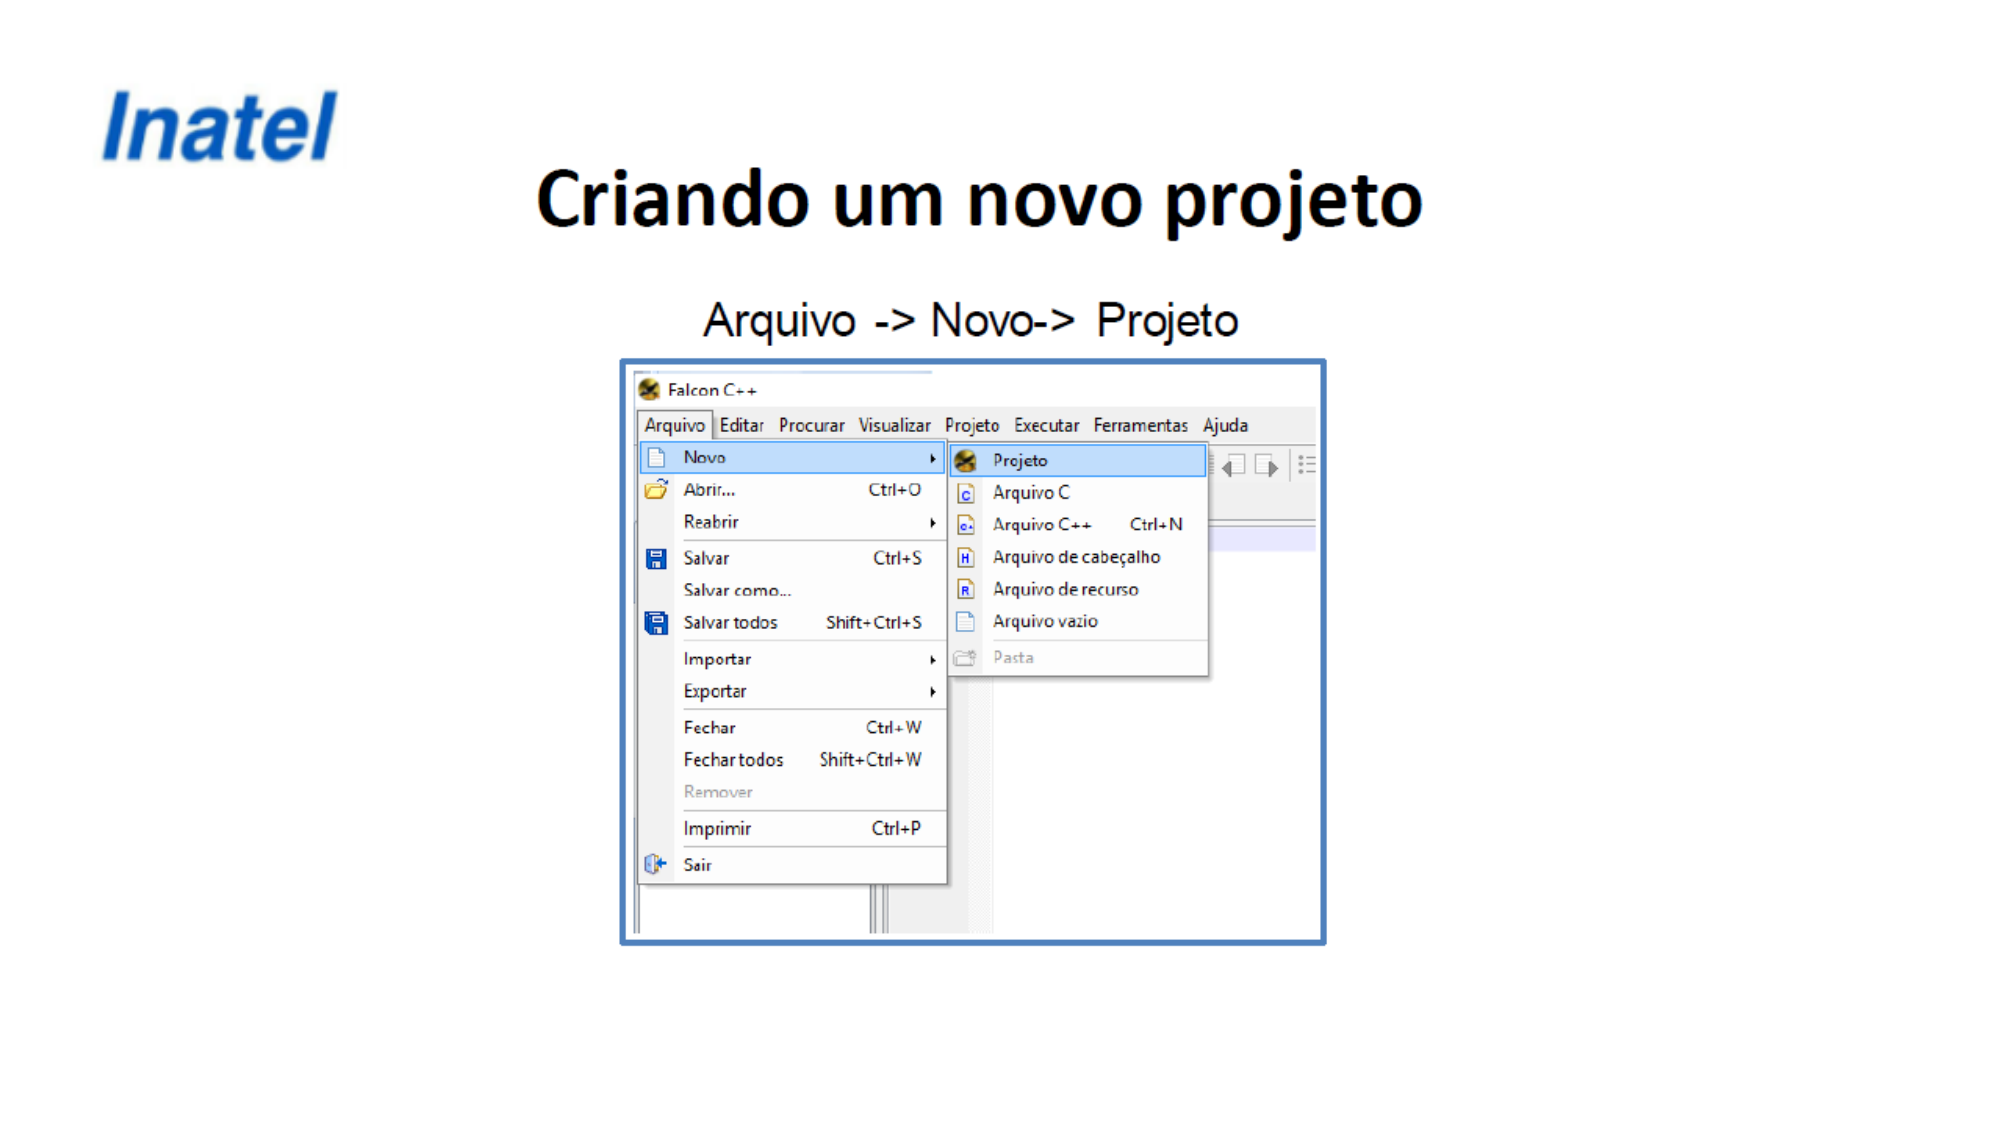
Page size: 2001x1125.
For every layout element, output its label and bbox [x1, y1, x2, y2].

picture [75, 40, 1629, 954]
